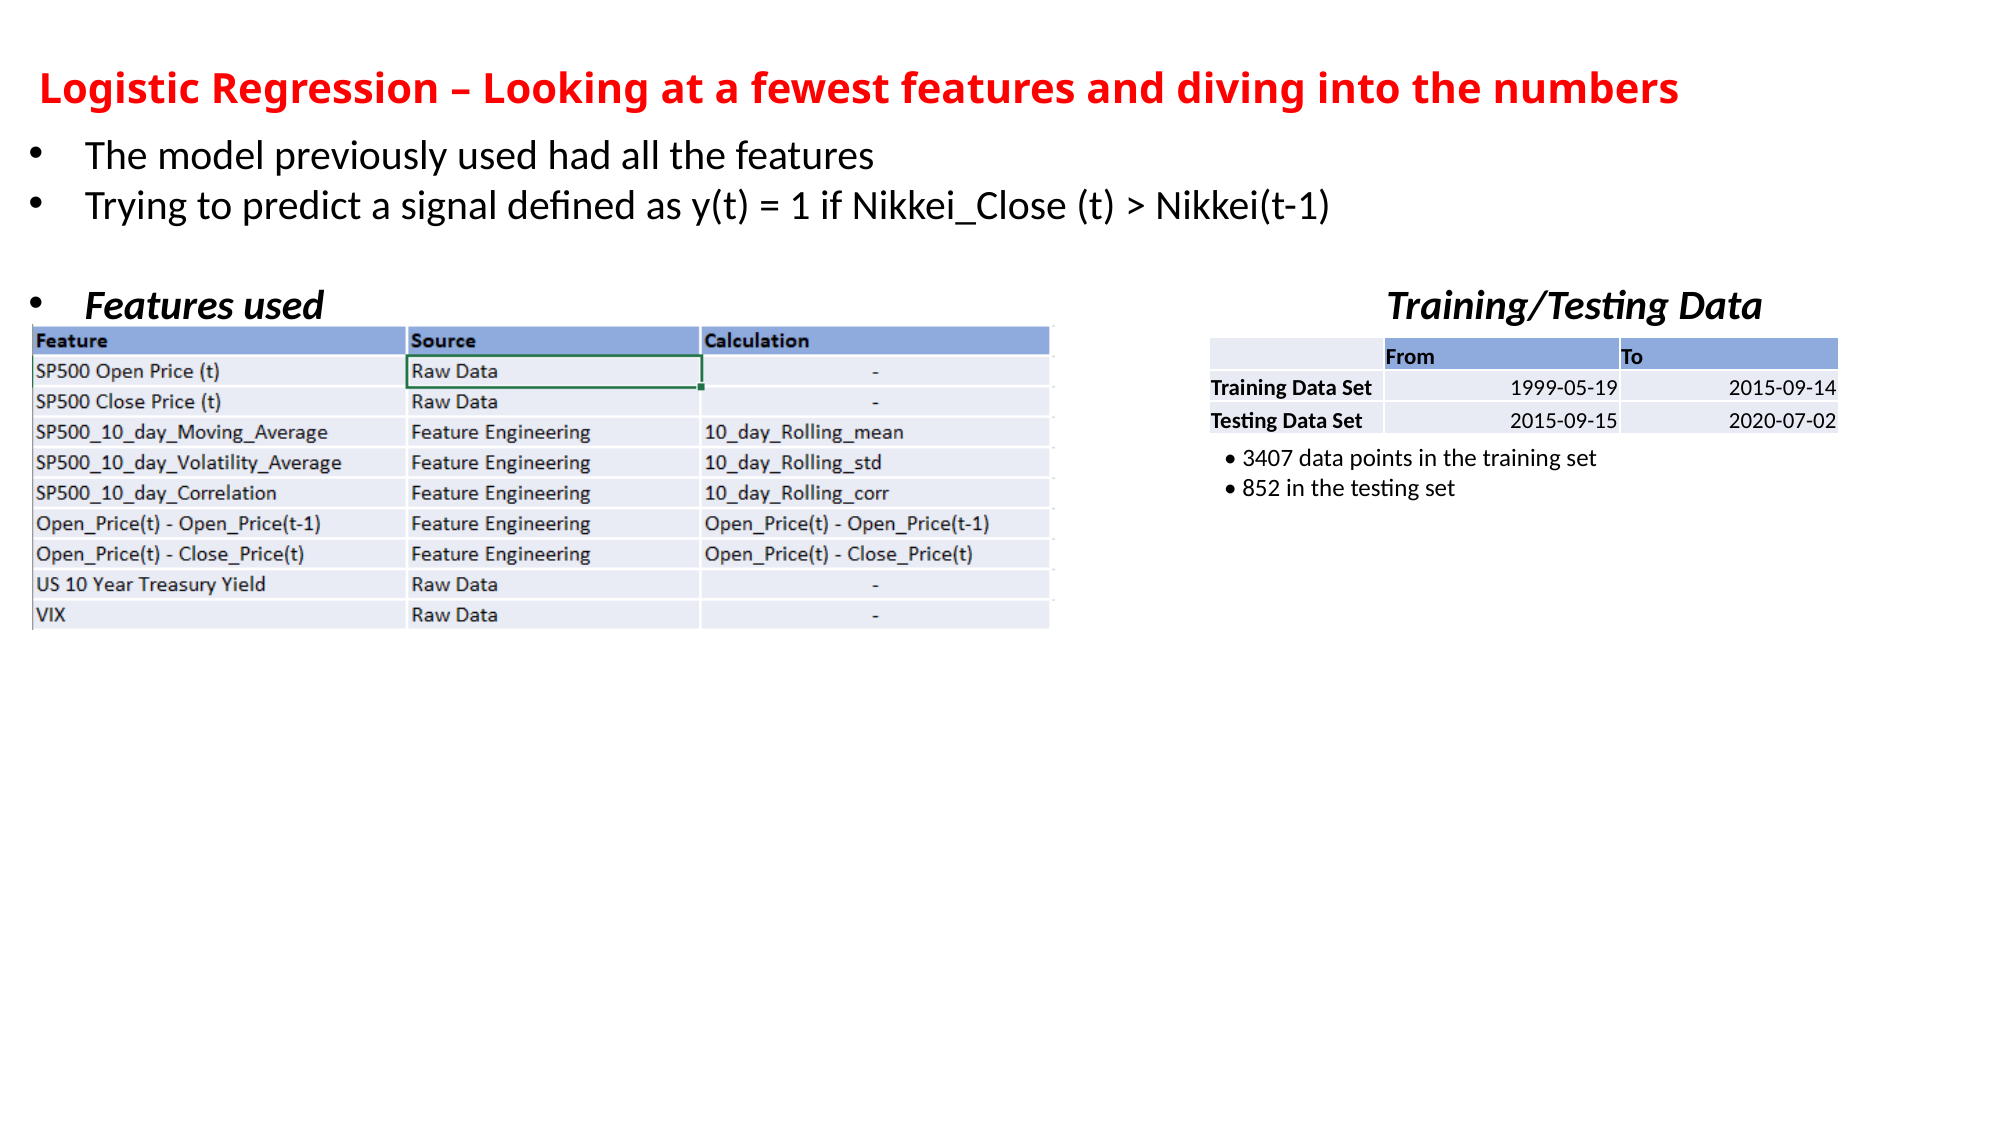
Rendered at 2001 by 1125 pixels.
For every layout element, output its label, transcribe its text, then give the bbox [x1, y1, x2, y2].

table_cell Testing Data Set [1210, 402, 1383, 433]
picture [32, 324, 1055, 630]
text_box The model previously used had all the features Trying to predict a signal defined as y(t) = 1 if Nikkei_Close (t) > Nikkei(t-1) Features used Training/Testing Data [13, 120, 1968, 855]
table_cell 1999-05-19 [1385, 371, 1619, 400]
table_header [1210, 338, 1383, 369]
table_header To [1621, 338, 1838, 369]
title Logistic Regression – Looking at a fewest features and diving into the numbers [23, 37, 1939, 120]
table_cell Training Data Set [1210, 371, 1383, 400]
table_cell 2020-07-02 [1621, 402, 1838, 433]
subtitle [0, 108, 1909, 1091]
table_header From [1385, 338, 1619, 369]
text_box • 3407 data points in the training set • 852 in the testing set [1209, 434, 1839, 509]
table_cell 2015-09-14 [1621, 371, 1838, 400]
table_cell 2015-09-15 [1385, 402, 1619, 433]
